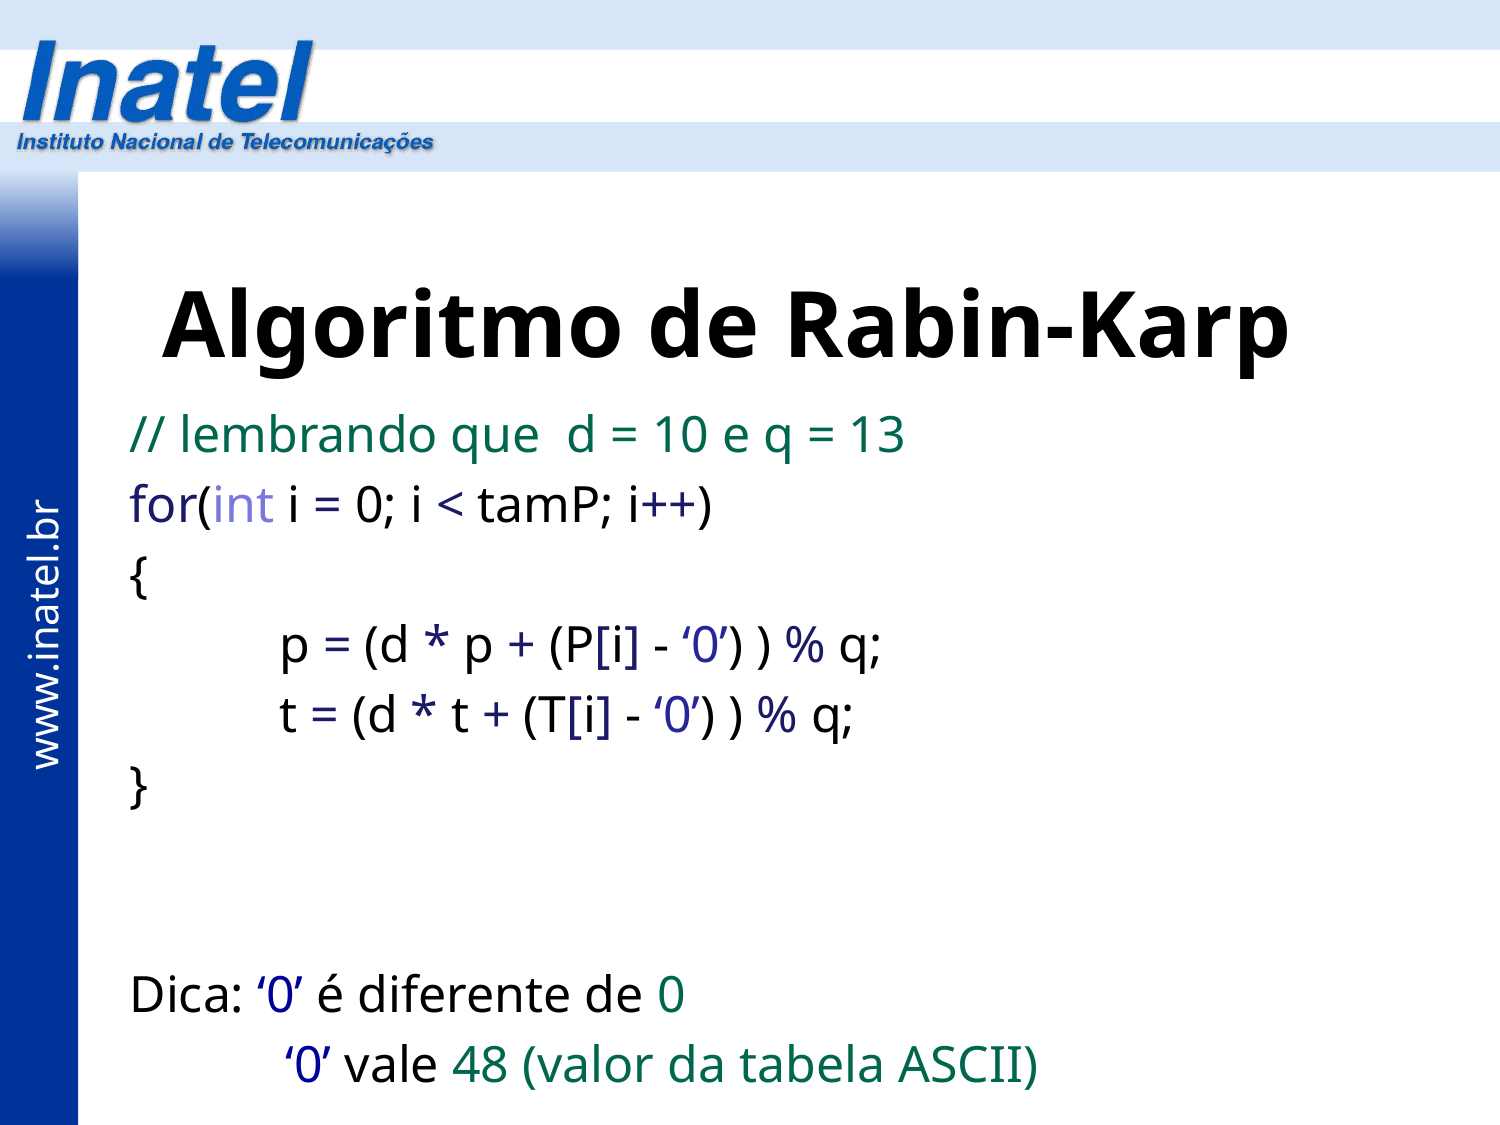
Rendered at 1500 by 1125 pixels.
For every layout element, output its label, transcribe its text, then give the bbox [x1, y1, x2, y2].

picture [12, 35, 440, 160]
list // lembrando que d = 10 e q = 13 for(int i = 0; i < tamP; i++) { p = (d * p + (P[i] - ‘0’) ) % q; t = (d * t + (T[i] - ‘0’) ) % q; } Dica: ‘0’ é diferente de 0 ‘0’ vale 48 (valor da tabela ASCII) [114, 395, 1459, 1071]
title Algoritmo de Rabin-Karp [114, 296, 1340, 347]
